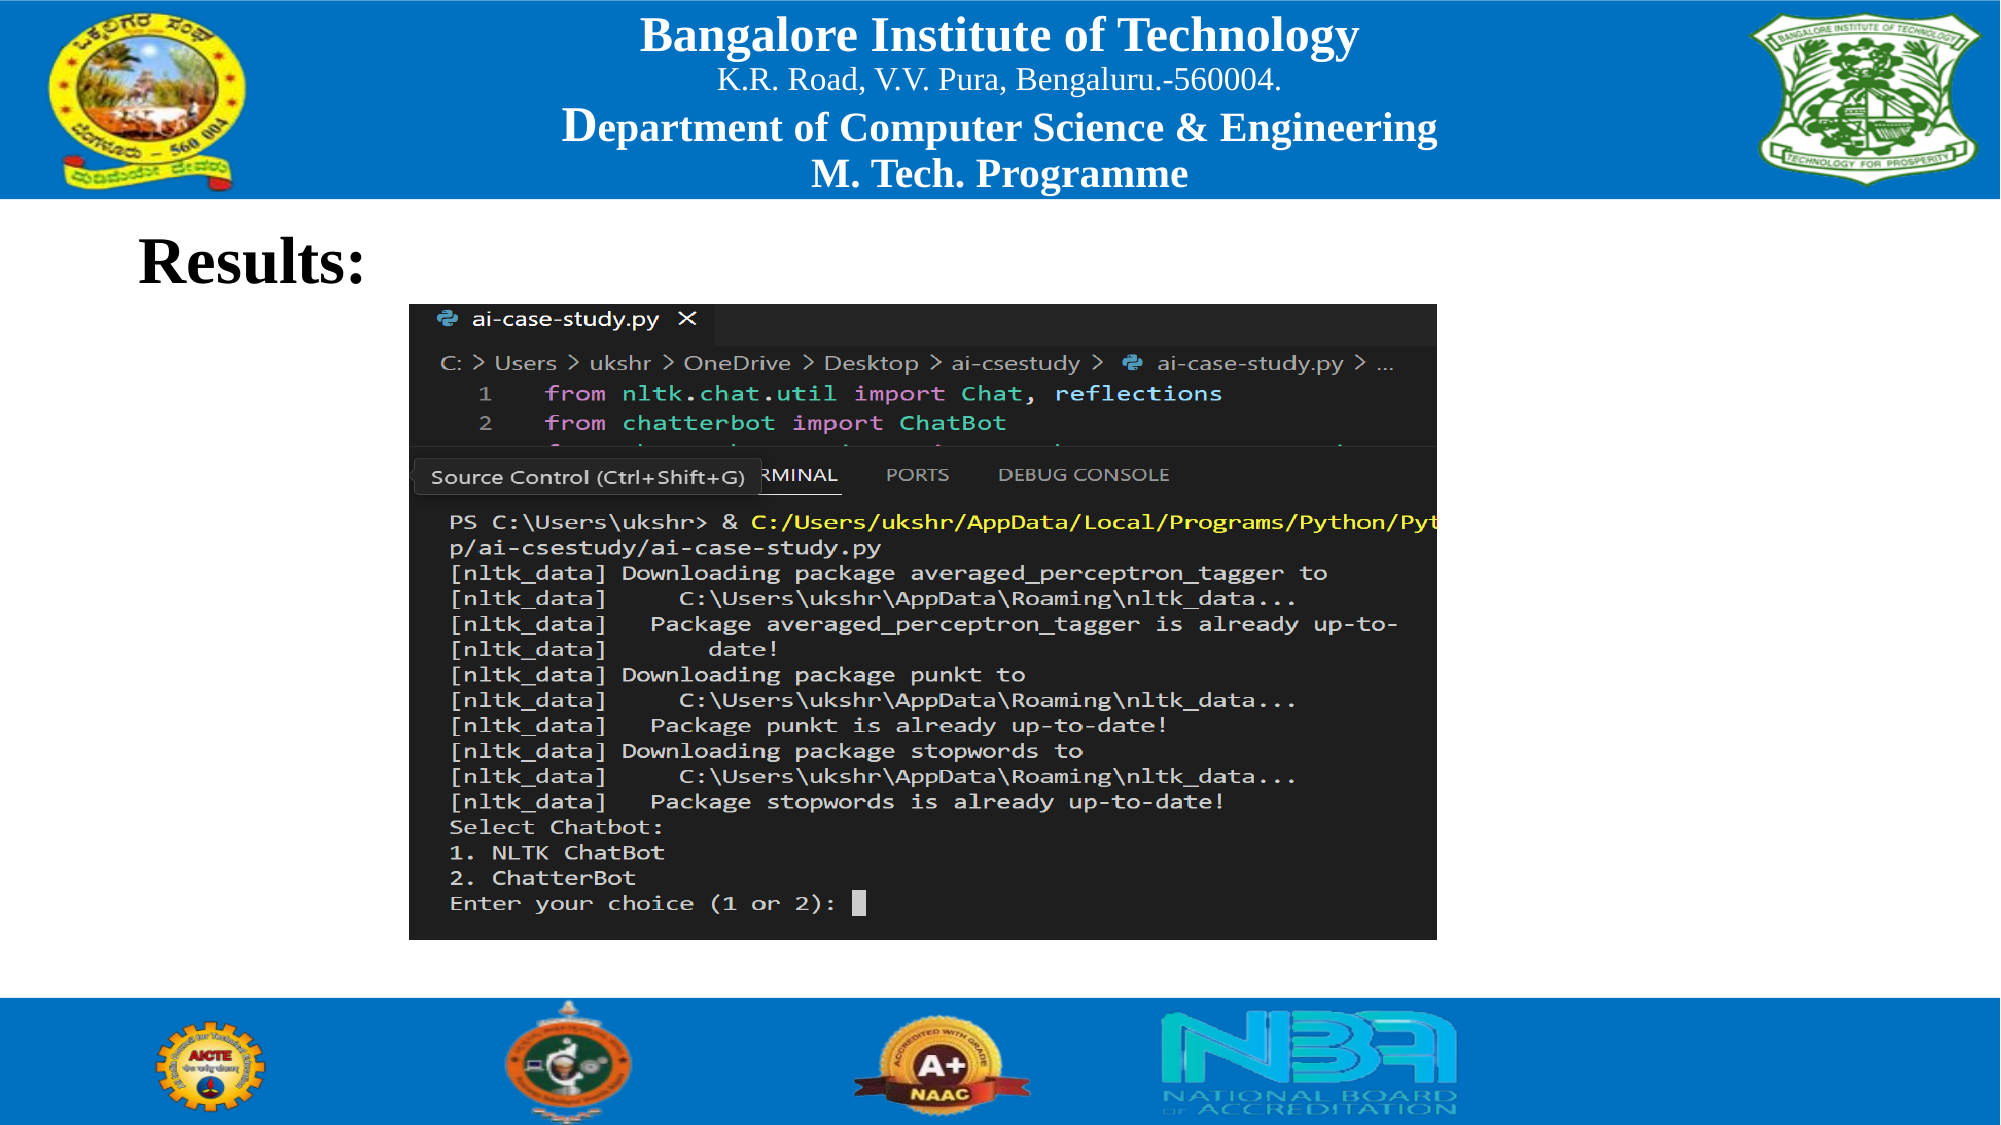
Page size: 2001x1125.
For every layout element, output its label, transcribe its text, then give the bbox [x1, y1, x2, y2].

picture [33, 0, 270, 211]
picture [1747, 12, 1985, 188]
picture [1148, 1002, 1473, 1125]
picture [113, 1002, 309, 1125]
picture [834, 1002, 1050, 1125]
picture [392, 997, 756, 1125]
text_box Results: [123, 208, 384, 304]
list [409, 304, 1437, 941]
